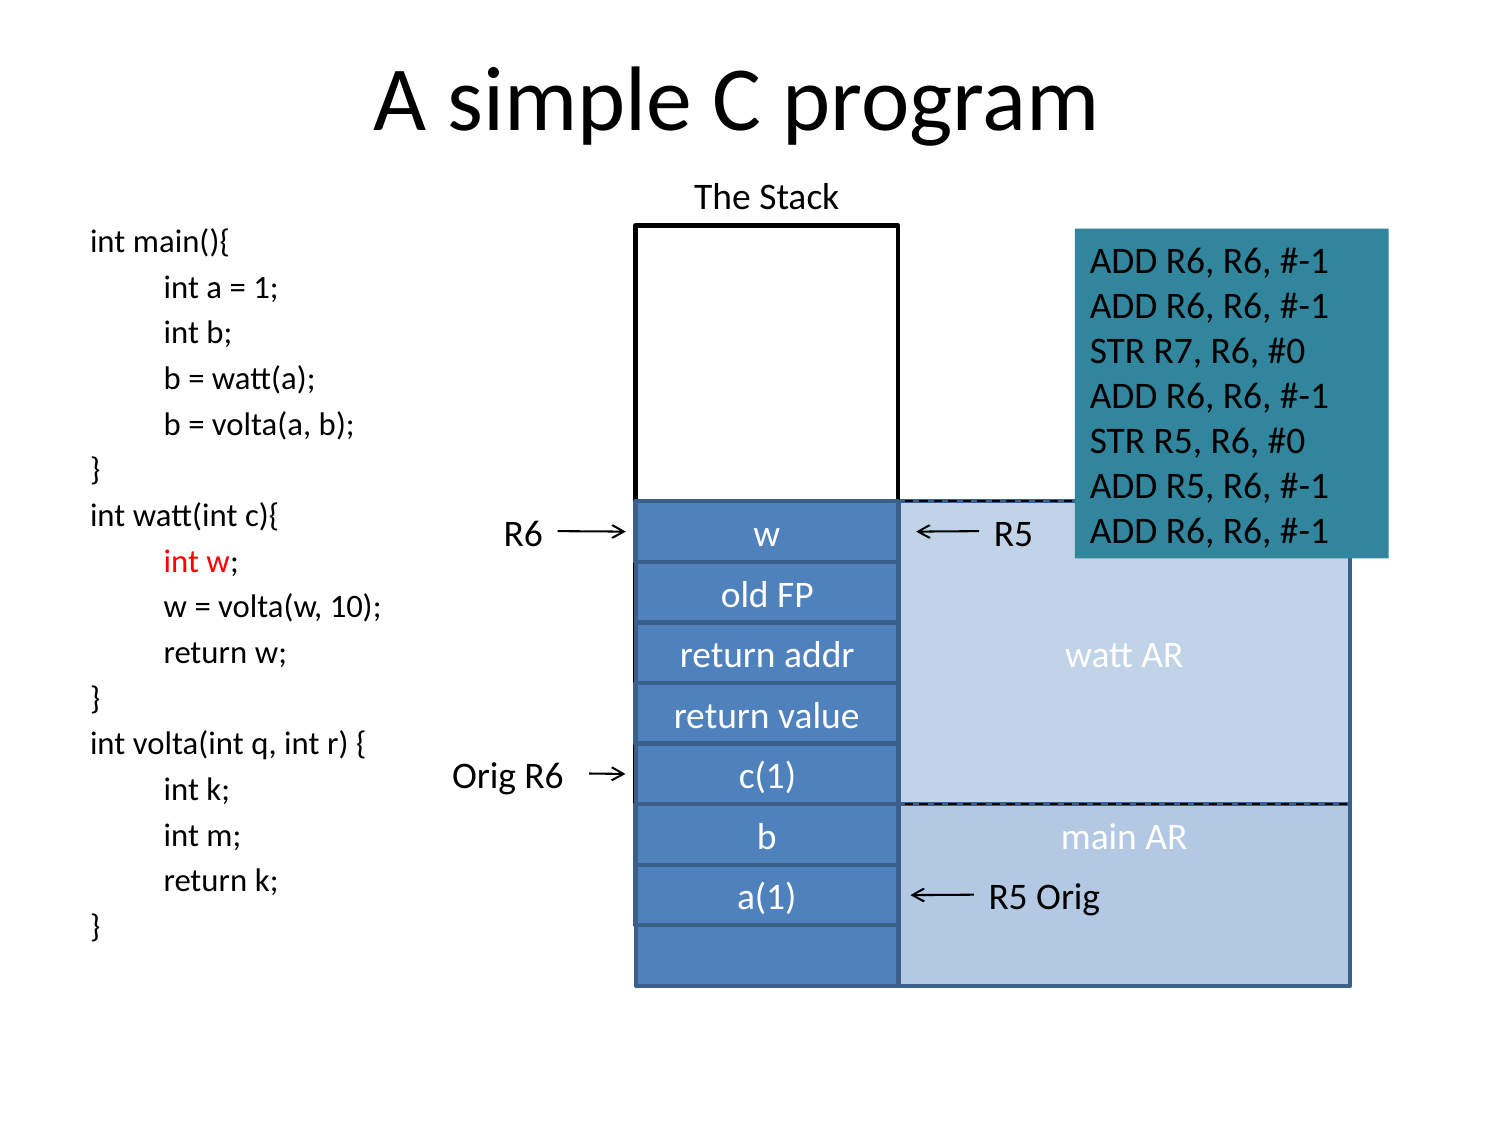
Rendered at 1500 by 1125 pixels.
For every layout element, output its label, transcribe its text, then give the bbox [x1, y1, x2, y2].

text_box c(1) [634, 742, 901, 806]
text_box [915, 510, 1049, 563]
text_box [487, 500, 626, 563]
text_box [910, 864, 1117, 926]
text_box [633, 223, 900, 499]
list int main(){ int a = 1; int b; b = watt(a); b = volta(a, b); } int watt(int c){ int w; w = volta(w, 10); return w; } int volta(int q, int r) { int k; int m; return k; } [75, 212, 521, 956]
text_box [634, 923, 901, 988]
text_box return addr [634, 624, 901, 685]
text_box main AR [900, 802, 1352, 988]
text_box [437, 743, 626, 805]
text_box The Stack [672, 164, 861, 225]
title A simple C program [62, 0, 1413, 188]
text_box b [633, 802, 900, 867]
text_box w [633, 499, 900, 564]
text_box a(1) [633, 867, 900, 927]
text_box watt AR [900, 499, 1352, 802]
text_box ADD R6, R6, #-1 ADD R6, R6, #-1 STR R7, R6, #0 ADD R6, R6, #-1 STR R5, R6, #0 ADD R5, R6, #-1 ADD R6, R6, #-1 [1074, 228, 1389, 559]
text_box return value [633, 681, 900, 746]
text_box old FP [634, 560, 901, 624]
